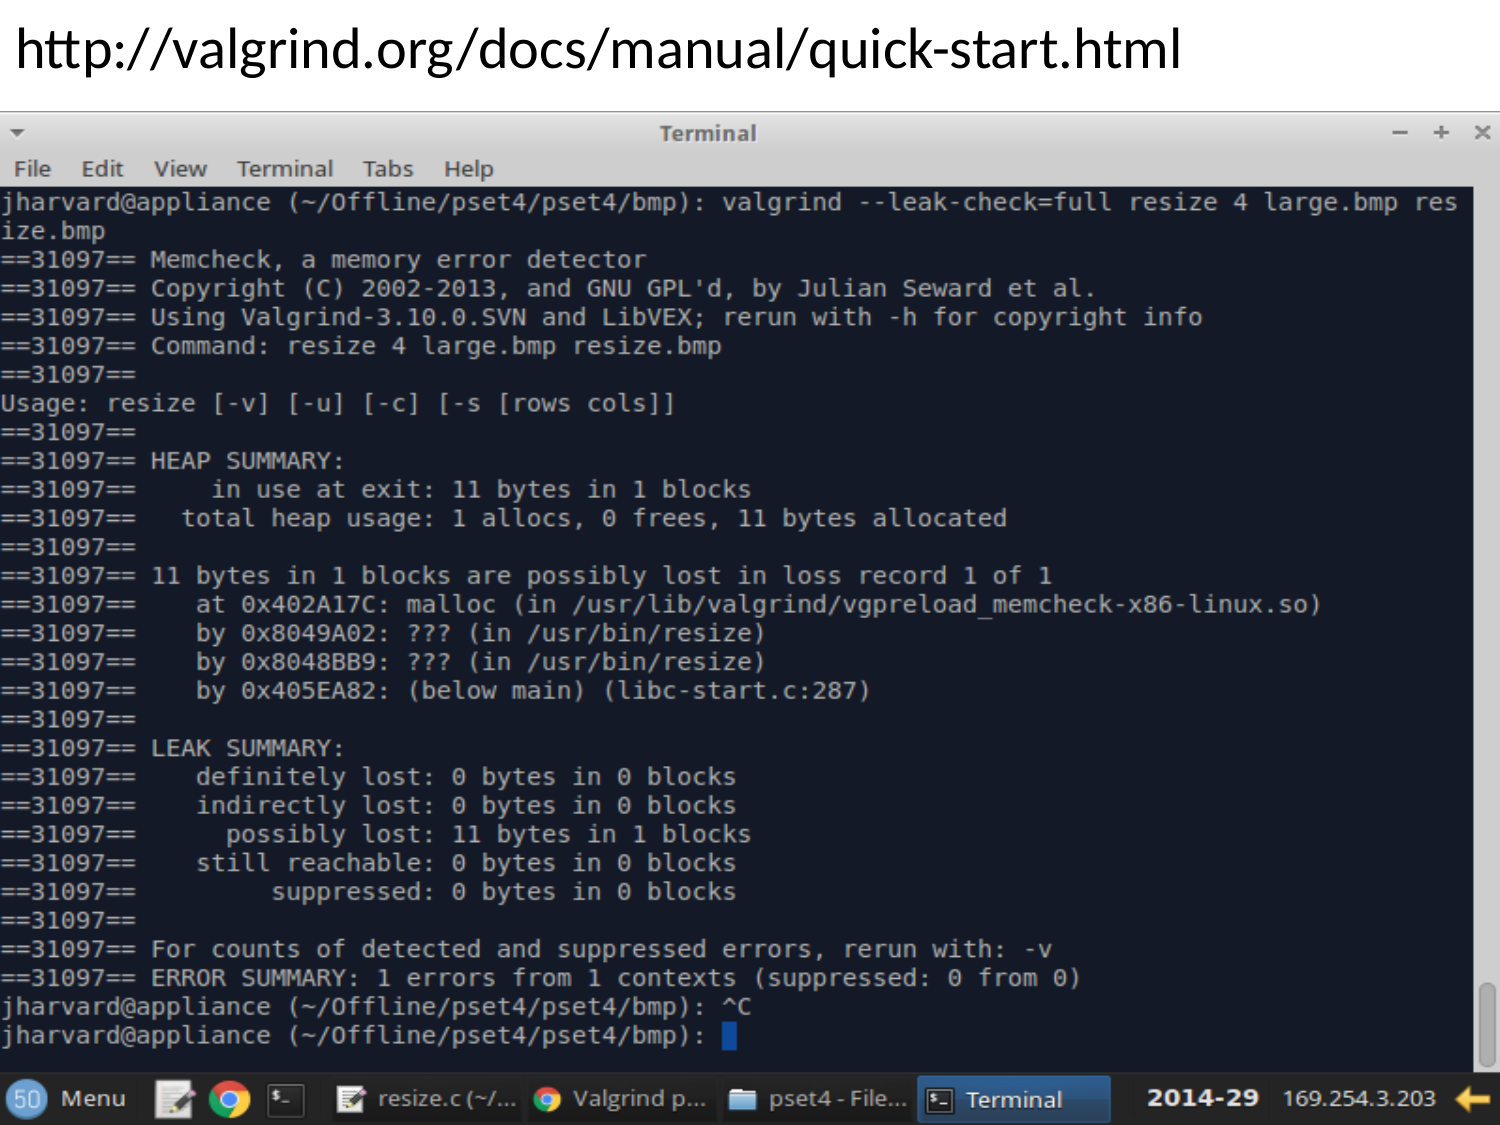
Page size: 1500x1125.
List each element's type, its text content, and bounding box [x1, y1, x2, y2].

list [0, 111, 1500, 1125]
text_box http://valgrind.org/docs/manual/quick-start.html [0, 2, 1500, 88]
